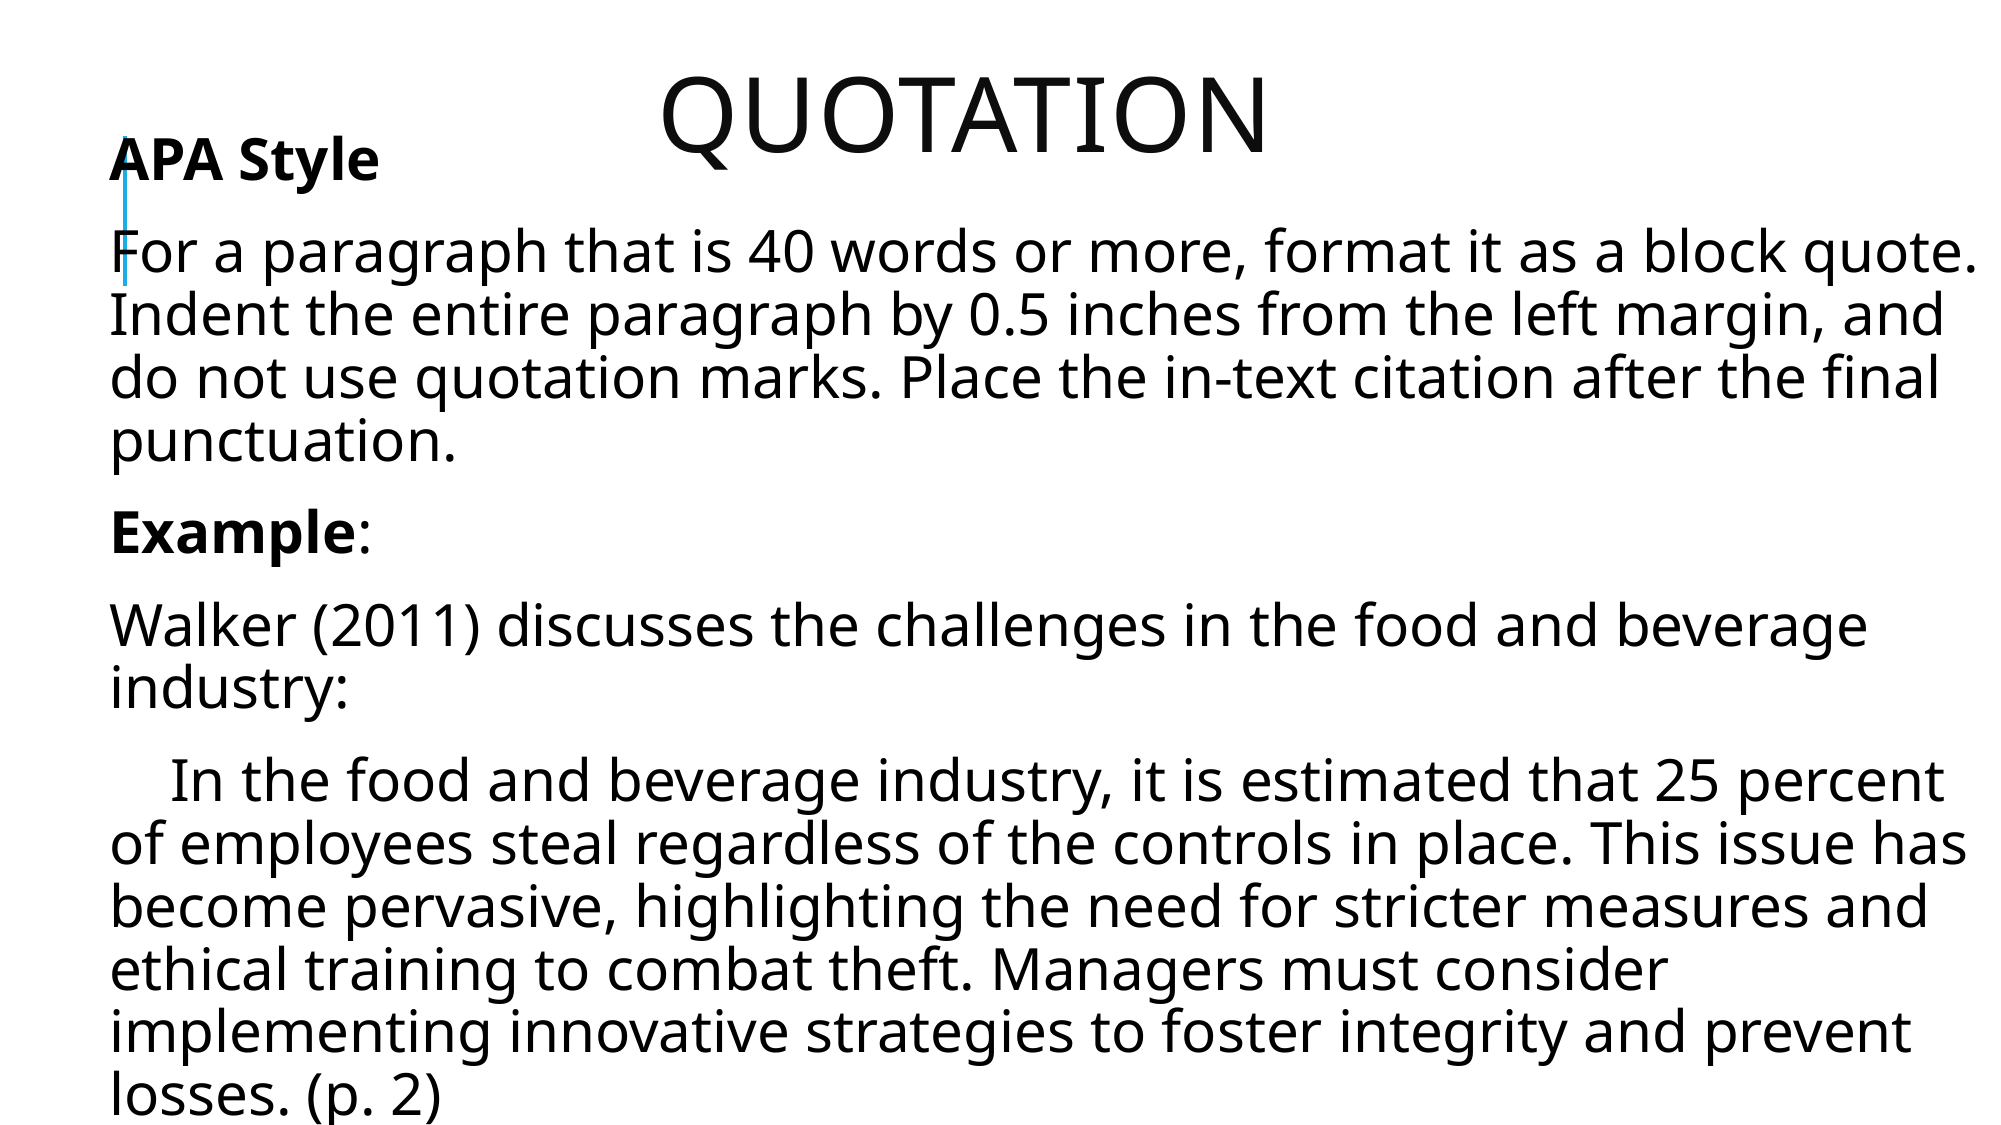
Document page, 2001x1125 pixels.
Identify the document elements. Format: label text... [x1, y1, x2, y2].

list APA Style For a paragraph that is 40 words or more, format it as a block quote. Indent the entire paragraph by 0.5 inches from the left margin, and do not use quotation marks. Place the in-text citation after the final punctuation. Example: Walker (2011) discusses the challenges in the food and beverage industry: In the food and beverage industry, it is estimated that 25 percent of employees steal regardless of the controls in place. This issue has become pervasive, highlighting the need for stricter measures and ethical training to combat theft. Managers must consider implementing innovative strategies to foster integrity and prevent losses. (p. 2) In this example, if the author’s name was not mentioned in the sentence, it would appear with the citation at the end: (Walker, 2011, p. 2). [86, 123, 2000, 881]
title QUOTATION [168, 0, 1763, 123]
